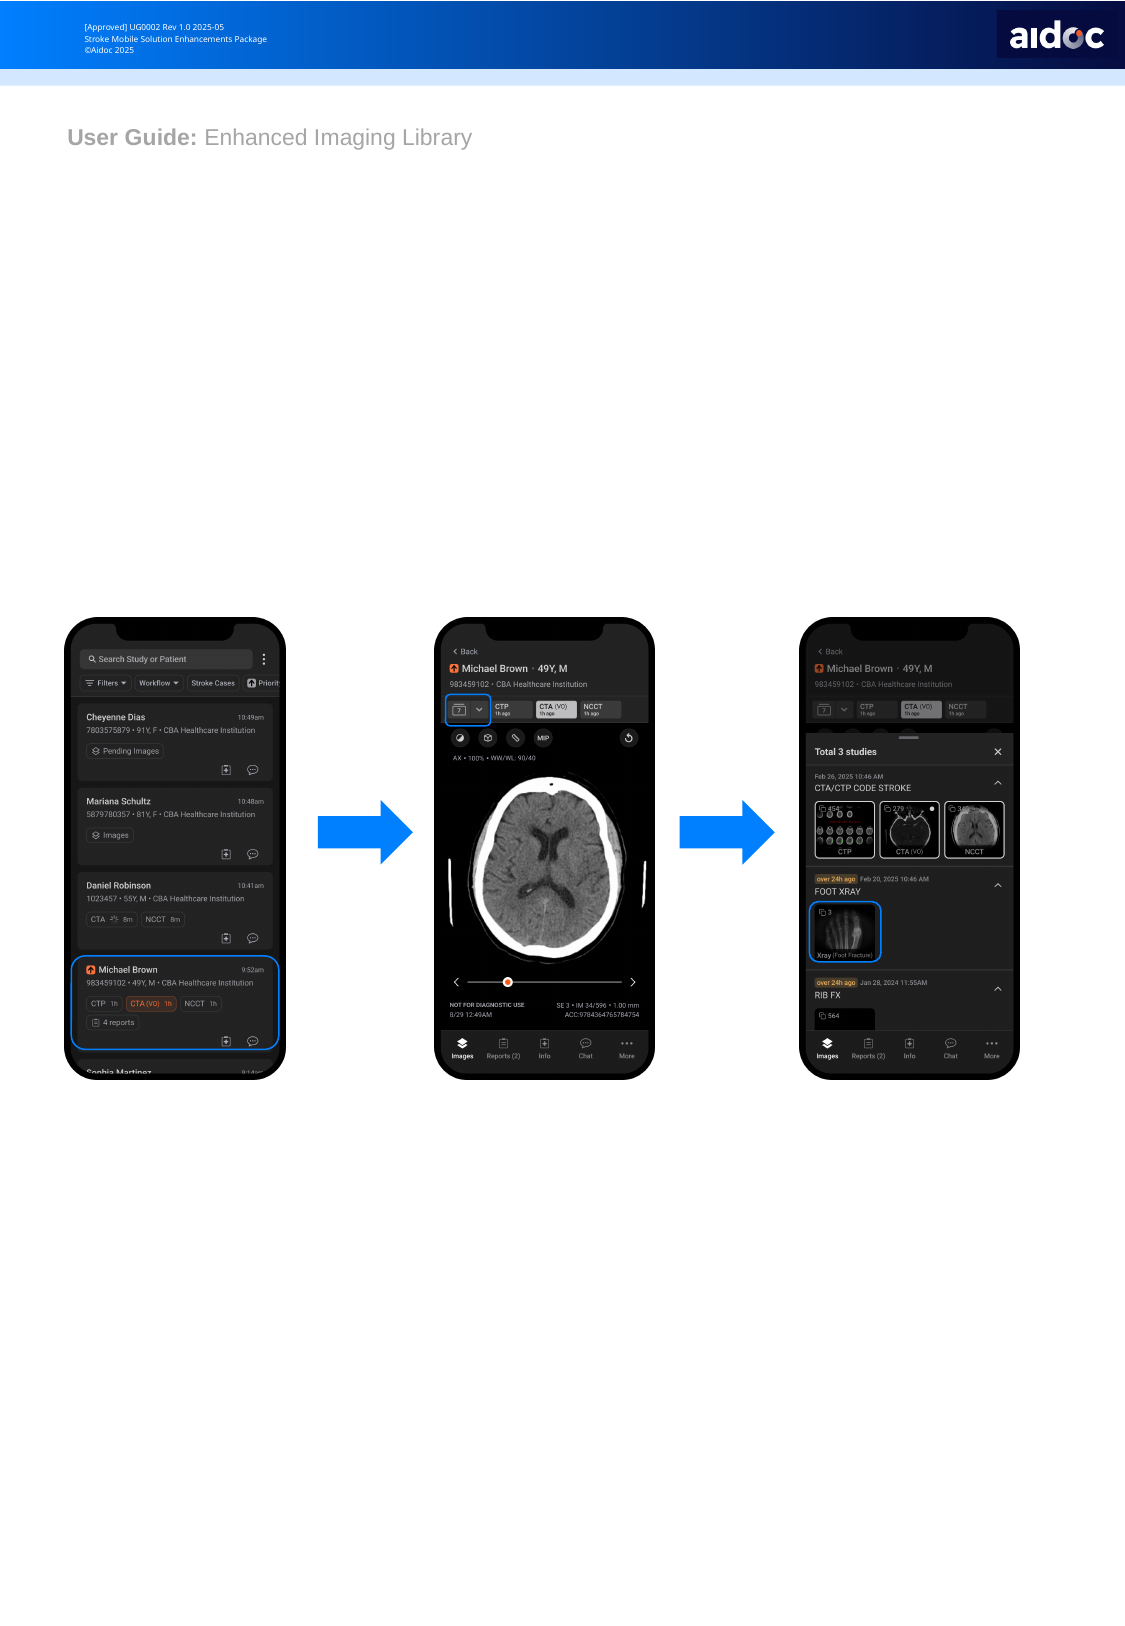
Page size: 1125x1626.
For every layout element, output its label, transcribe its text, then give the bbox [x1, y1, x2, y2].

text_box [677, 798, 777, 867]
picture [799, 617, 1021, 1080]
picture [64, 617, 286, 1080]
text_box [315, 798, 416, 867]
picture [434, 617, 656, 1080]
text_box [0, 0, 1125, 86]
text_box User Guide: Enhanced Imaging Library [52, 115, 942, 158]
